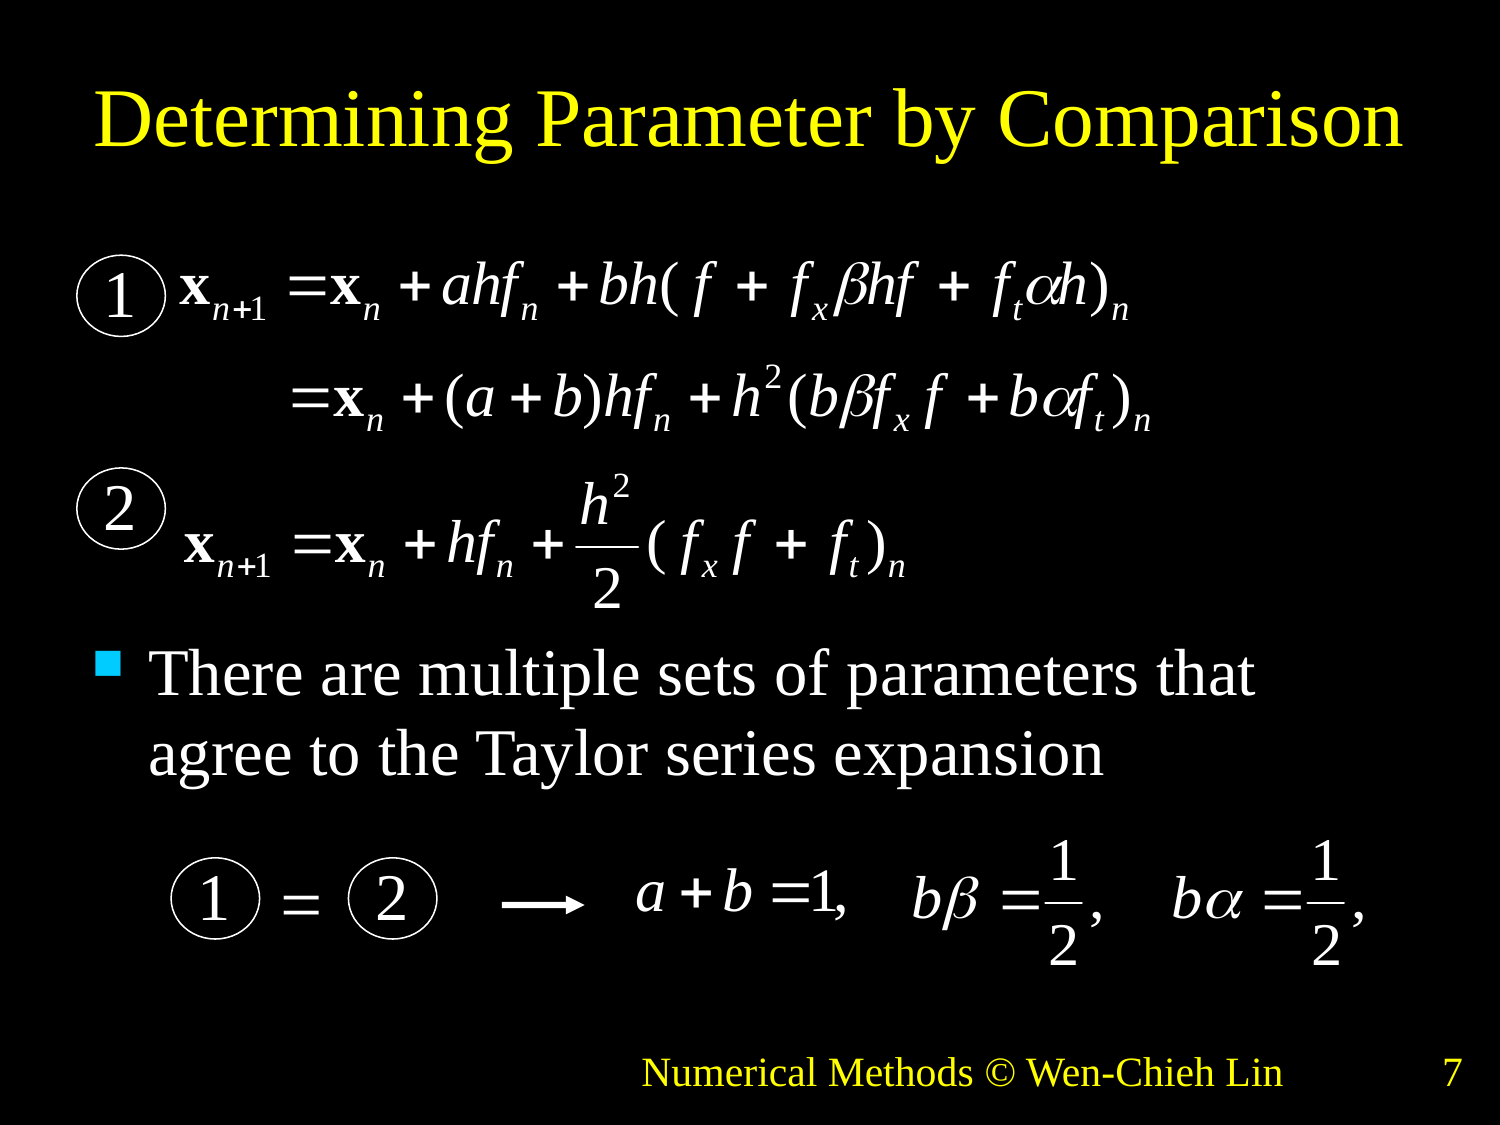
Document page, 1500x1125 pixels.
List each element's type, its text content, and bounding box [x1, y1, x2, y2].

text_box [626, 855, 855, 931]
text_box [76, 455, 166, 552]
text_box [277, 349, 1161, 445]
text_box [1163, 822, 1376, 977]
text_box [348, 845, 438, 942]
title Determining Parameter by Comparison [75, 19, 1425, 208]
text_box = [265, 848, 338, 953]
slide_number 7 [1128, 1024, 1479, 1103]
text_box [903, 822, 1112, 977]
text_box [501, 898, 585, 912]
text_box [170, 845, 260, 942]
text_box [76, 243, 166, 339]
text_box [170, 243, 1138, 334]
list There are multiple sets of parameters that agree to the Taylor series expansion [76, 621, 1427, 1035]
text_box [175, 455, 916, 621]
footer Numerical Methods © Wen-Chieh Lin [490, 1035, 1128, 1103]
